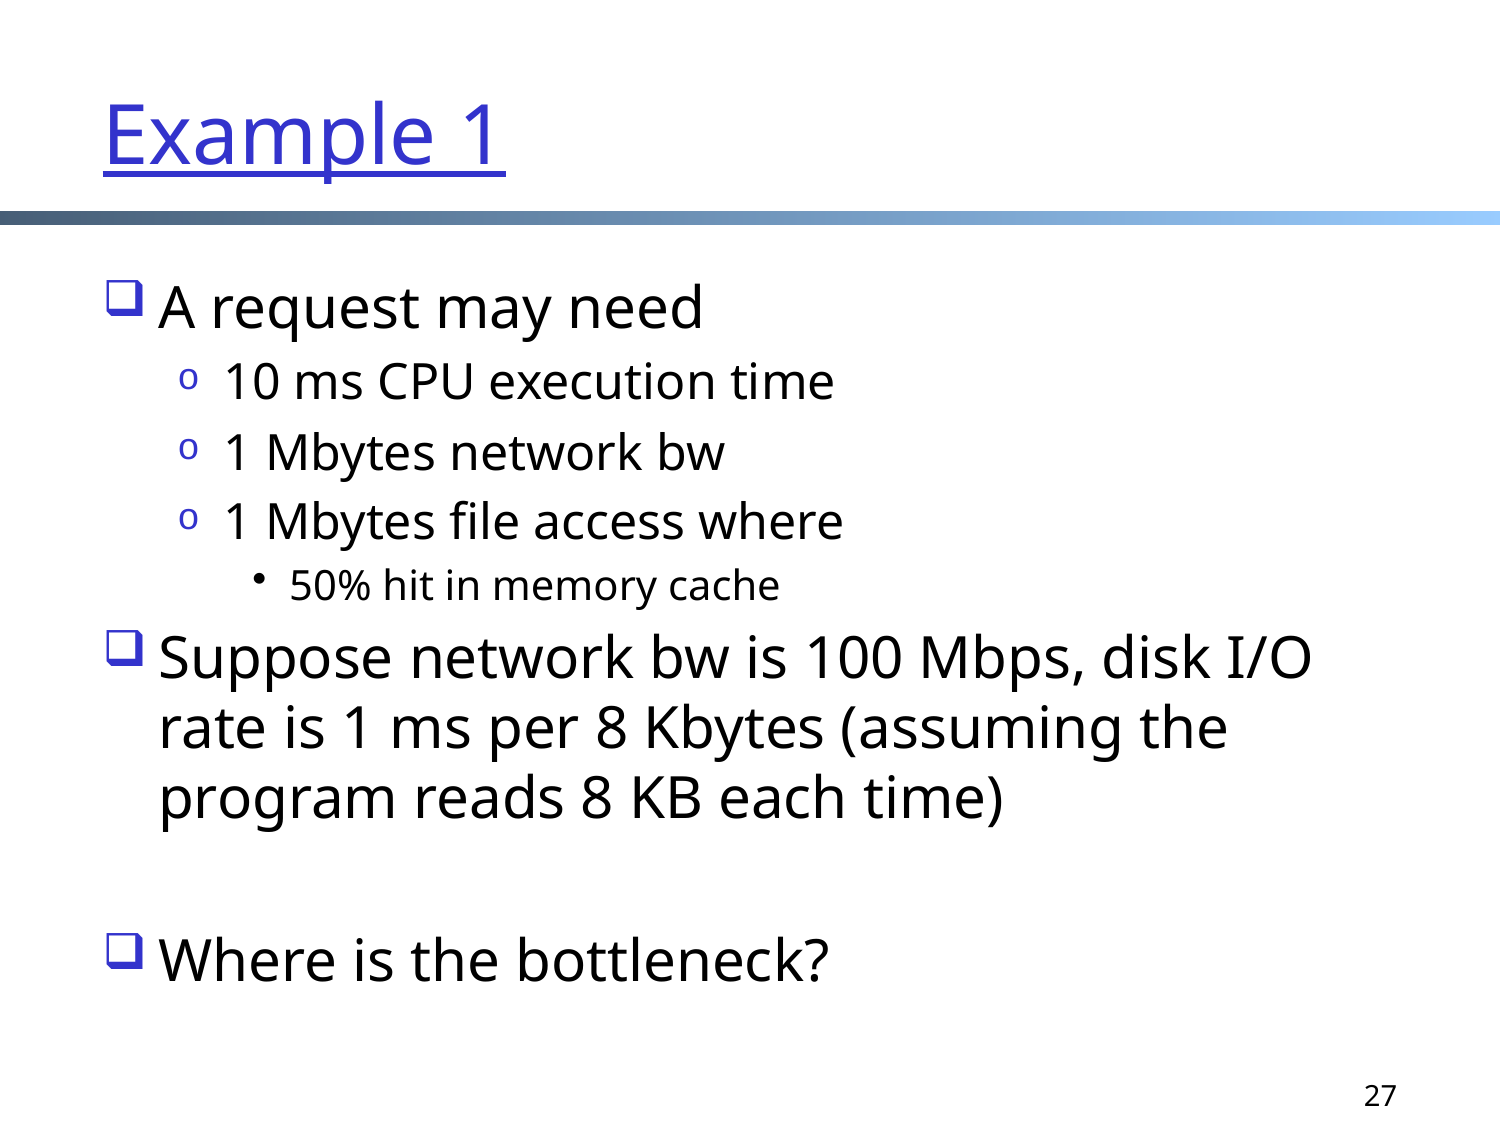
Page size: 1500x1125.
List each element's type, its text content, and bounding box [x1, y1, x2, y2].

title Example 1 [87, 37, 1363, 225]
list A request may need 10 ms CPU execution time 1 Mbytes network bw 1 Mbytes file access where 50% hit in memory cache Suppose network bw is 100 Mbps, disk I/O rate is 1 ms per 8 Kbytes (assuming the program reads 8 KB each time) Where is the bottleneck? [87, 262, 1363, 1025]
slide_number 27 [763, 1049, 1413, 1125]
